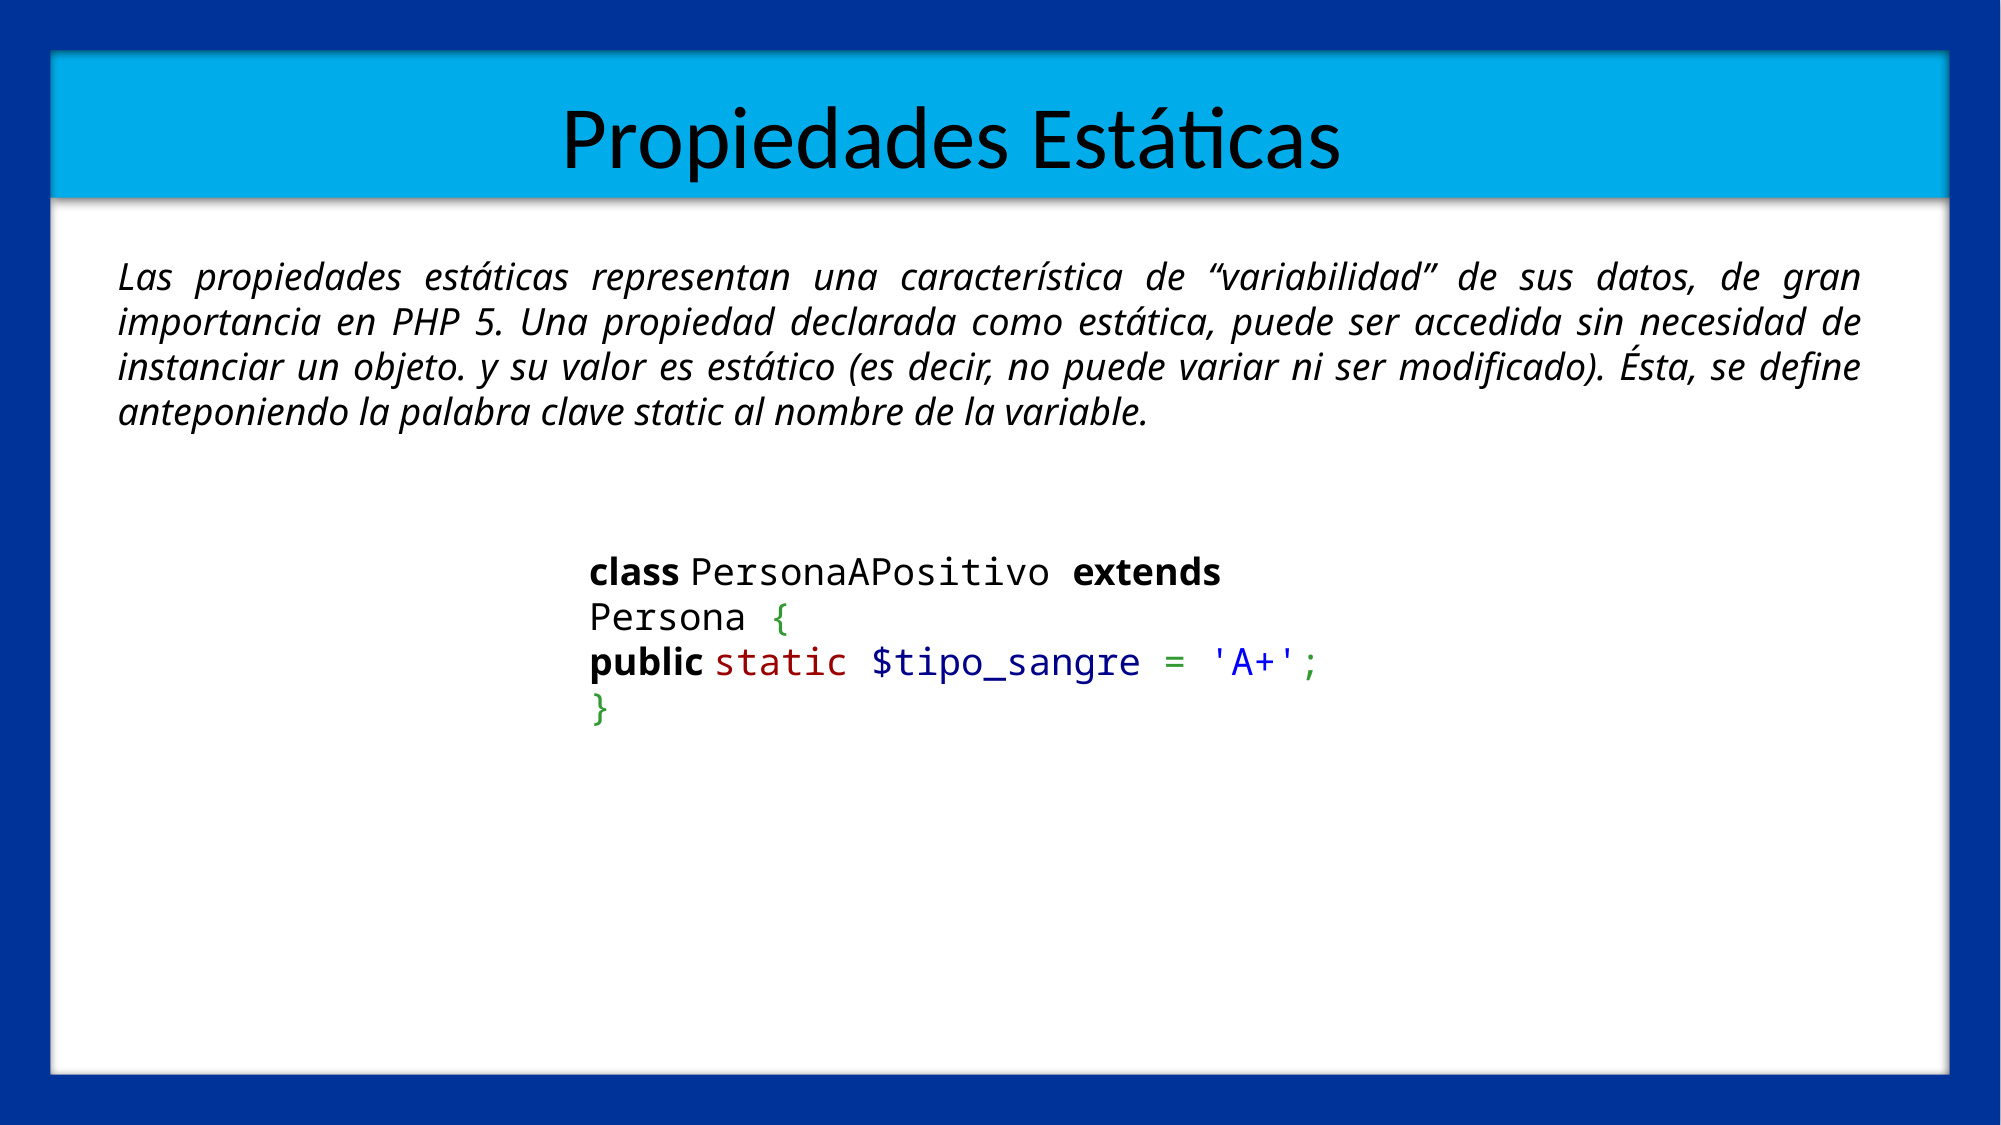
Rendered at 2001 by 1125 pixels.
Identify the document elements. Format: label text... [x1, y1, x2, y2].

text_box Las propiedades estáticas representan una característica de “variabilidad” de sus datos, de gran importancia en PHP 5. Una propiedad declarada como estática, puede ser accedida sin necesidad de instanciar un objeto. y su valor es estático (es decir, no puede variar ni ser modificado). Ésta, se define anteponiendo la palabra clave static al nombre de la variable. [102, 245, 1879, 440]
text_box Propiedades Estáticas [385, 72, 1539, 194]
text_box class PersonaAPositivo extends Persona { public static $tipo_sangre = 'A+'; } [574, 540, 1351, 736]
